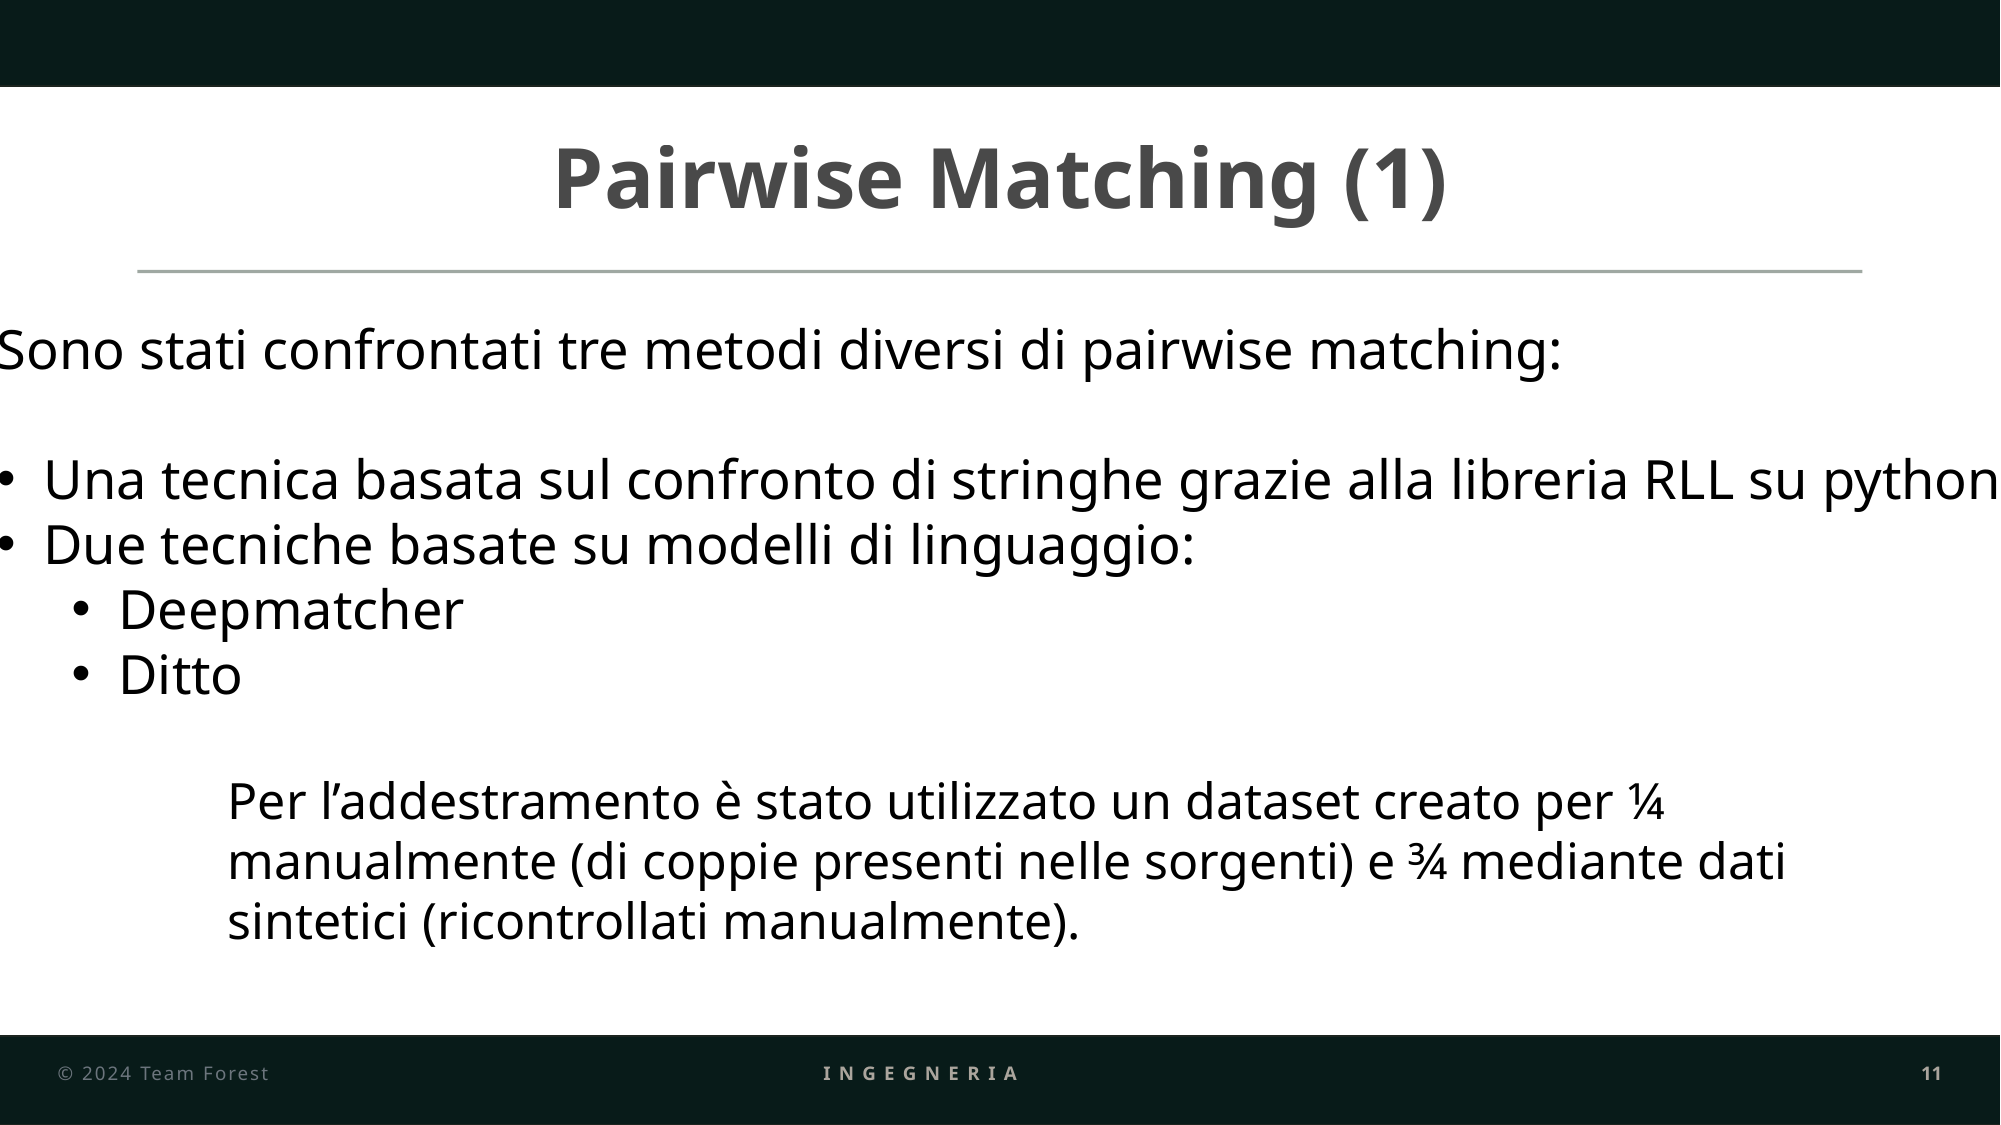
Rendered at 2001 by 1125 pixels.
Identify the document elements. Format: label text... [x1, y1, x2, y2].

text_box Per l’addestramento è stato utilizzato un dataset creato per ¼ manualmente (di coppie presenti nelle sorgenti) e ¾ mediante dati sintetici (ricontrollati manualmente). [137, 761, 1872, 1002]
text_box Pairwise Matching (1) [158, 117, 1842, 233]
text_box [0, 1035, 2000, 1125]
slide_number 11 [1725, 1042, 1958, 1103]
text_box [0, 0, 2000, 87]
slide_number © 2024 Team Forest [42, 1042, 587, 1103]
text_box Sono stati confrontati tre metodi diversi di pairwise matching: Una tecnica basata sul confronto di stringhe grazie alla libreria RLL su python Due tecniche basate su modelli di linguaggio: Deepmatcher Ditto [0, 308, 2000, 713]
footer Ingegneria dei dati [587, 1042, 1413, 1103]
